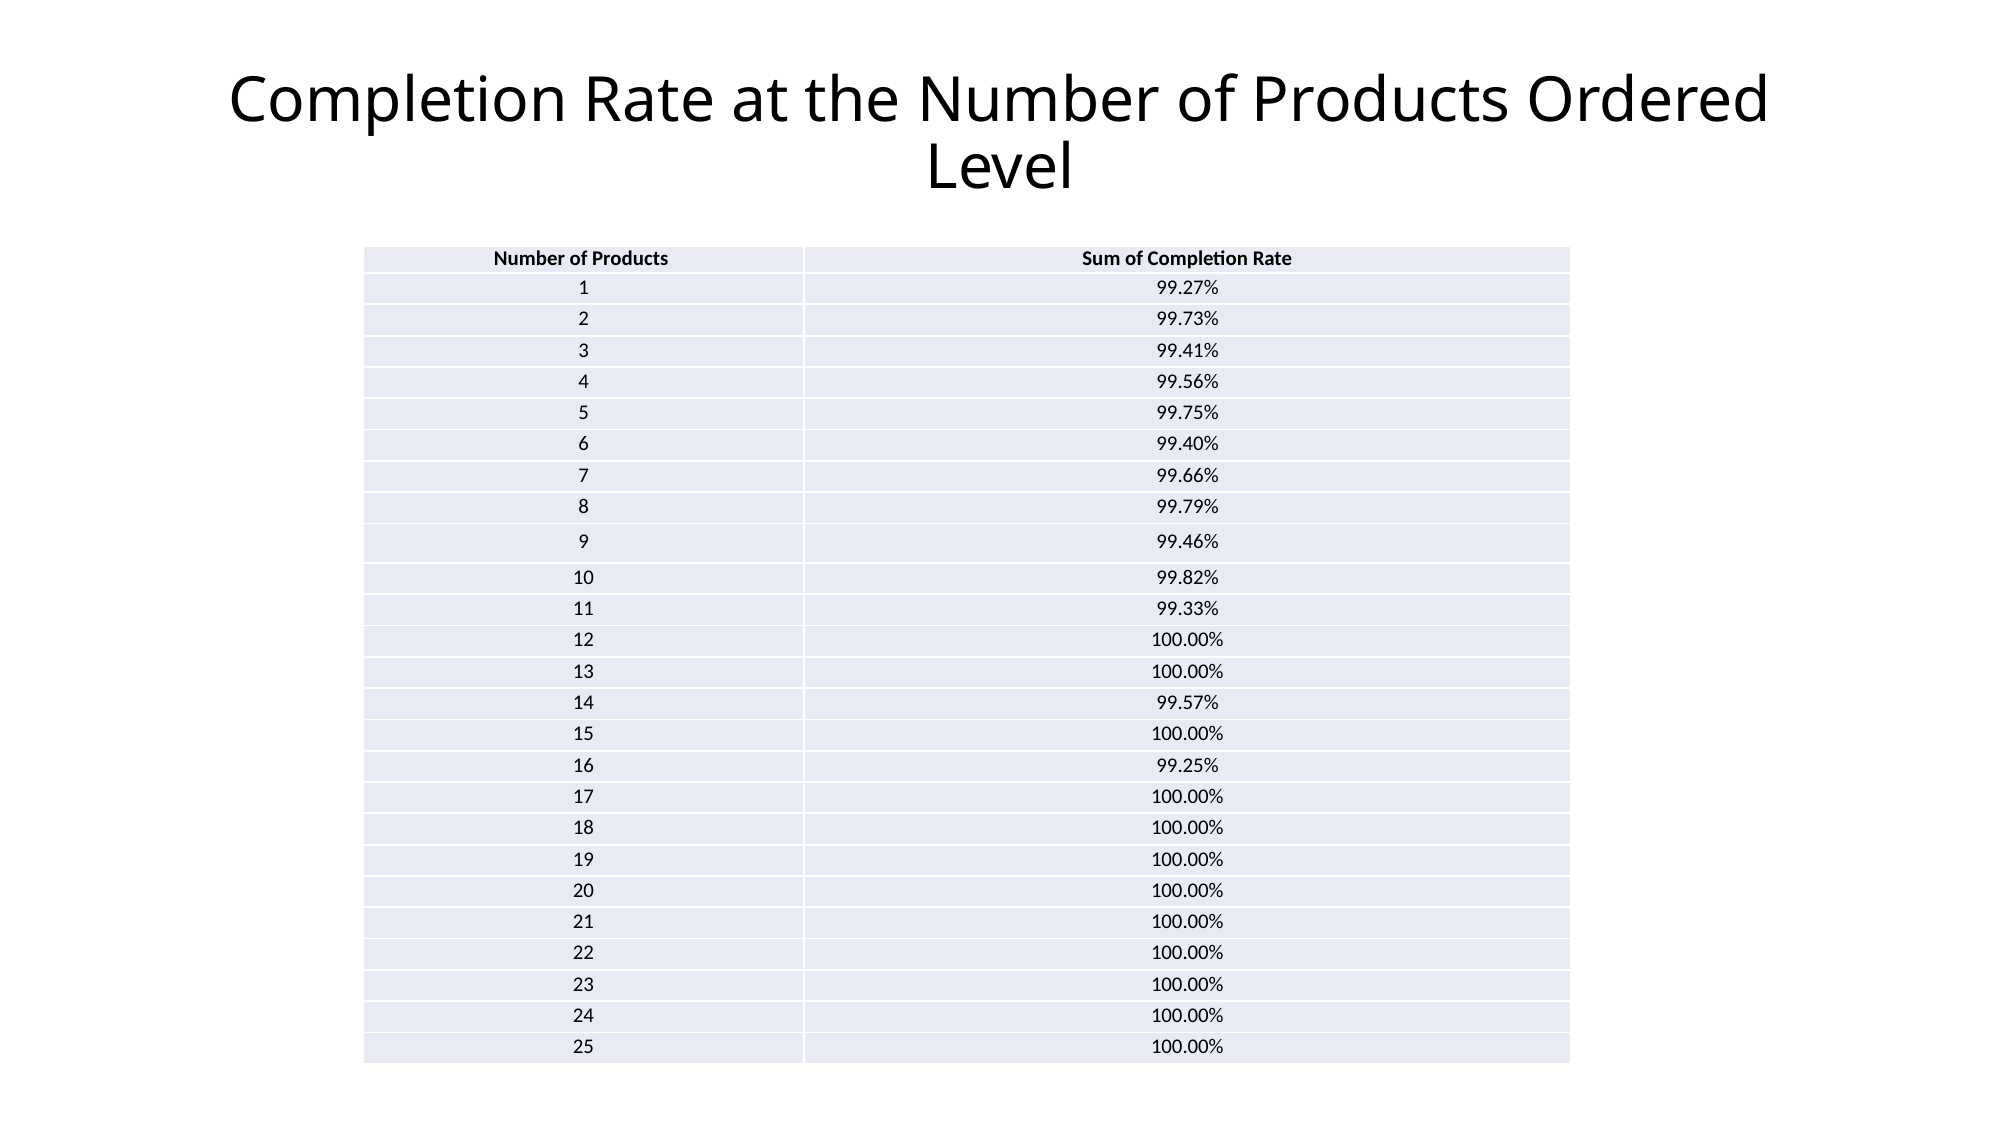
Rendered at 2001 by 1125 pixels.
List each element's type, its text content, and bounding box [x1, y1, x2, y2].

table_cell 99.27% [805, 274, 1570, 303]
table_cell 99.41% [805, 337, 1570, 366]
table_cell 4 [364, 368, 803, 397]
table_cell 100.00% [805, 1033, 1570, 1063]
table_cell 6 [364, 430, 803, 460]
table_cell 23 [364, 971, 803, 1000]
table_cell 10 [364, 564, 803, 593]
table_cell 99.57% [805, 689, 1570, 719]
table_cell 18 [364, 814, 803, 844]
table_cell 99.46% [805, 524, 1570, 562]
table_header Number of Products [364, 247, 803, 272]
table_cell 14 [364, 689, 803, 719]
table_cell 99.73% [805, 305, 1570, 335]
table_cell 99.56% [805, 368, 1570, 397]
table_cell 100.00% [805, 908, 1570, 938]
table_cell 99.79% [805, 493, 1570, 523]
table_cell 2 [364, 305, 803, 335]
table_cell 5 [364, 399, 803, 429]
table_cell 100.00% [805, 720, 1570, 750]
table_cell 1 [364, 274, 803, 303]
table_cell 22 [364, 939, 803, 969]
table_cell 13 [364, 658, 803, 687]
table_cell 12 [364, 626, 803, 656]
table_header Sum of Completion Rate [805, 247, 1570, 272]
table_cell 100.00% [805, 783, 1570, 812]
table_cell 7 [364, 462, 803, 491]
table_cell 99.75% [805, 399, 1570, 429]
table_cell 9 [364, 524, 803, 562]
table_cell 99.82% [805, 564, 1570, 593]
table_cell 20 [364, 877, 803, 906]
table_cell 100.00% [805, 658, 1570, 687]
table_cell 19 [364, 846, 803, 875]
table_cell 3 [364, 337, 803, 366]
table_cell 99.25% [805, 752, 1570, 781]
table_cell 99.40% [805, 430, 1570, 460]
table_cell 100.00% [805, 1002, 1570, 1032]
title Completion Rate at the Number of Products Ordered Level [137, 59, 1863, 210]
table_cell 25 [364, 1033, 803, 1063]
table_cell 21 [364, 908, 803, 938]
table_cell 17 [364, 783, 803, 812]
table_cell 99.66% [805, 462, 1570, 491]
table_cell 8 [364, 493, 803, 523]
table_cell 24 [364, 1002, 803, 1032]
table_cell 11 [364, 595, 803, 625]
table_cell 100.00% [805, 939, 1570, 969]
table_cell 100.00% [805, 814, 1570, 844]
table_cell 100.00% [805, 626, 1570, 656]
table_cell 100.00% [805, 971, 1570, 1000]
table_cell 15 [364, 720, 803, 750]
table_cell 100.00% [805, 877, 1570, 906]
table_cell 100.00% [805, 846, 1570, 875]
table_cell 99.33% [805, 595, 1570, 625]
table_cell 16 [364, 752, 803, 781]
